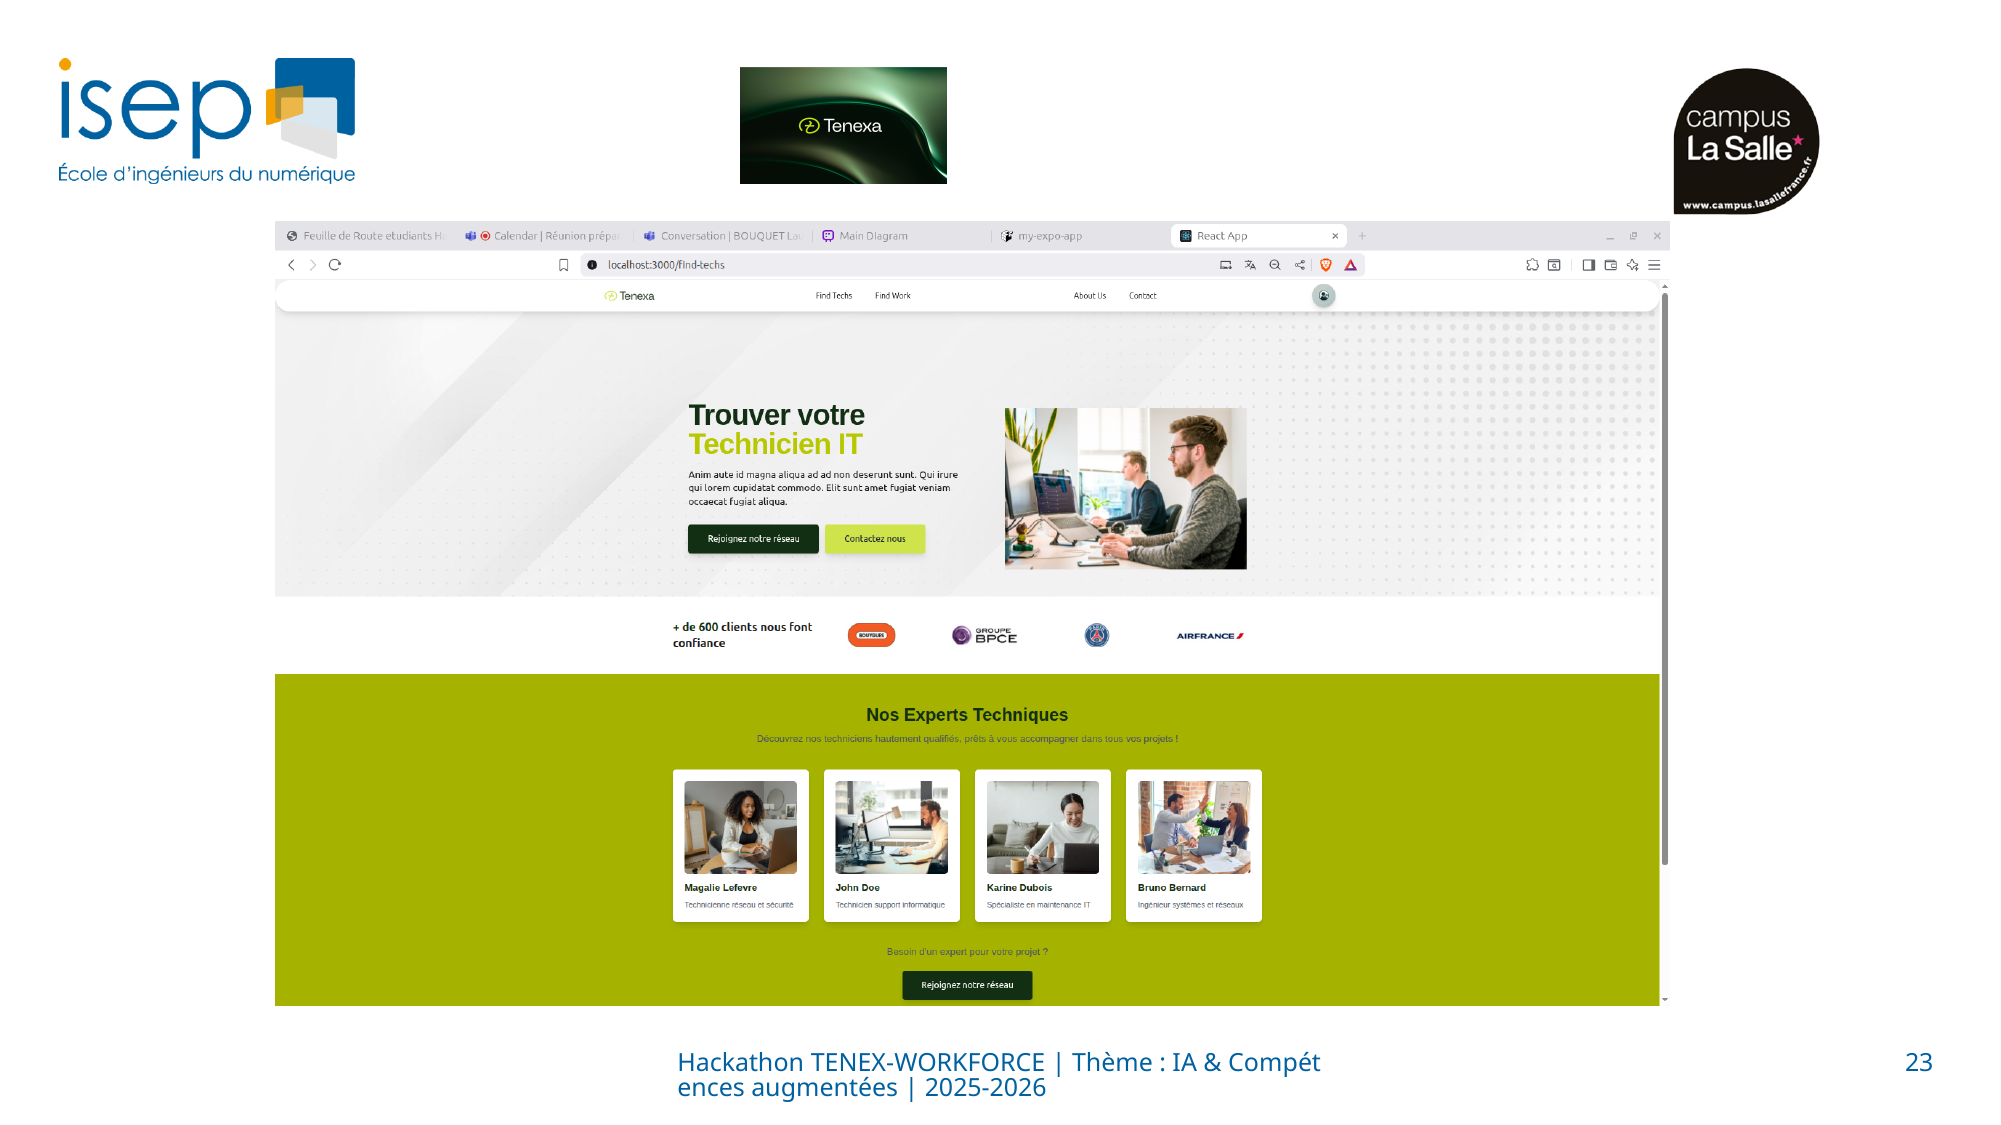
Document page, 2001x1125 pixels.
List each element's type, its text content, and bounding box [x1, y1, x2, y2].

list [275, 221, 1670, 1006]
footer Hackathon TENEX-WORKFORCE | Thème : IA & Compétences augmentées | 2025-2026 [662, 1033, 1338, 1094]
picture [740, 67, 947, 184]
picture [1617, 51, 1873, 229]
slide_number 23 [1498, 1033, 1949, 1094]
picture [59, 58, 355, 184]
